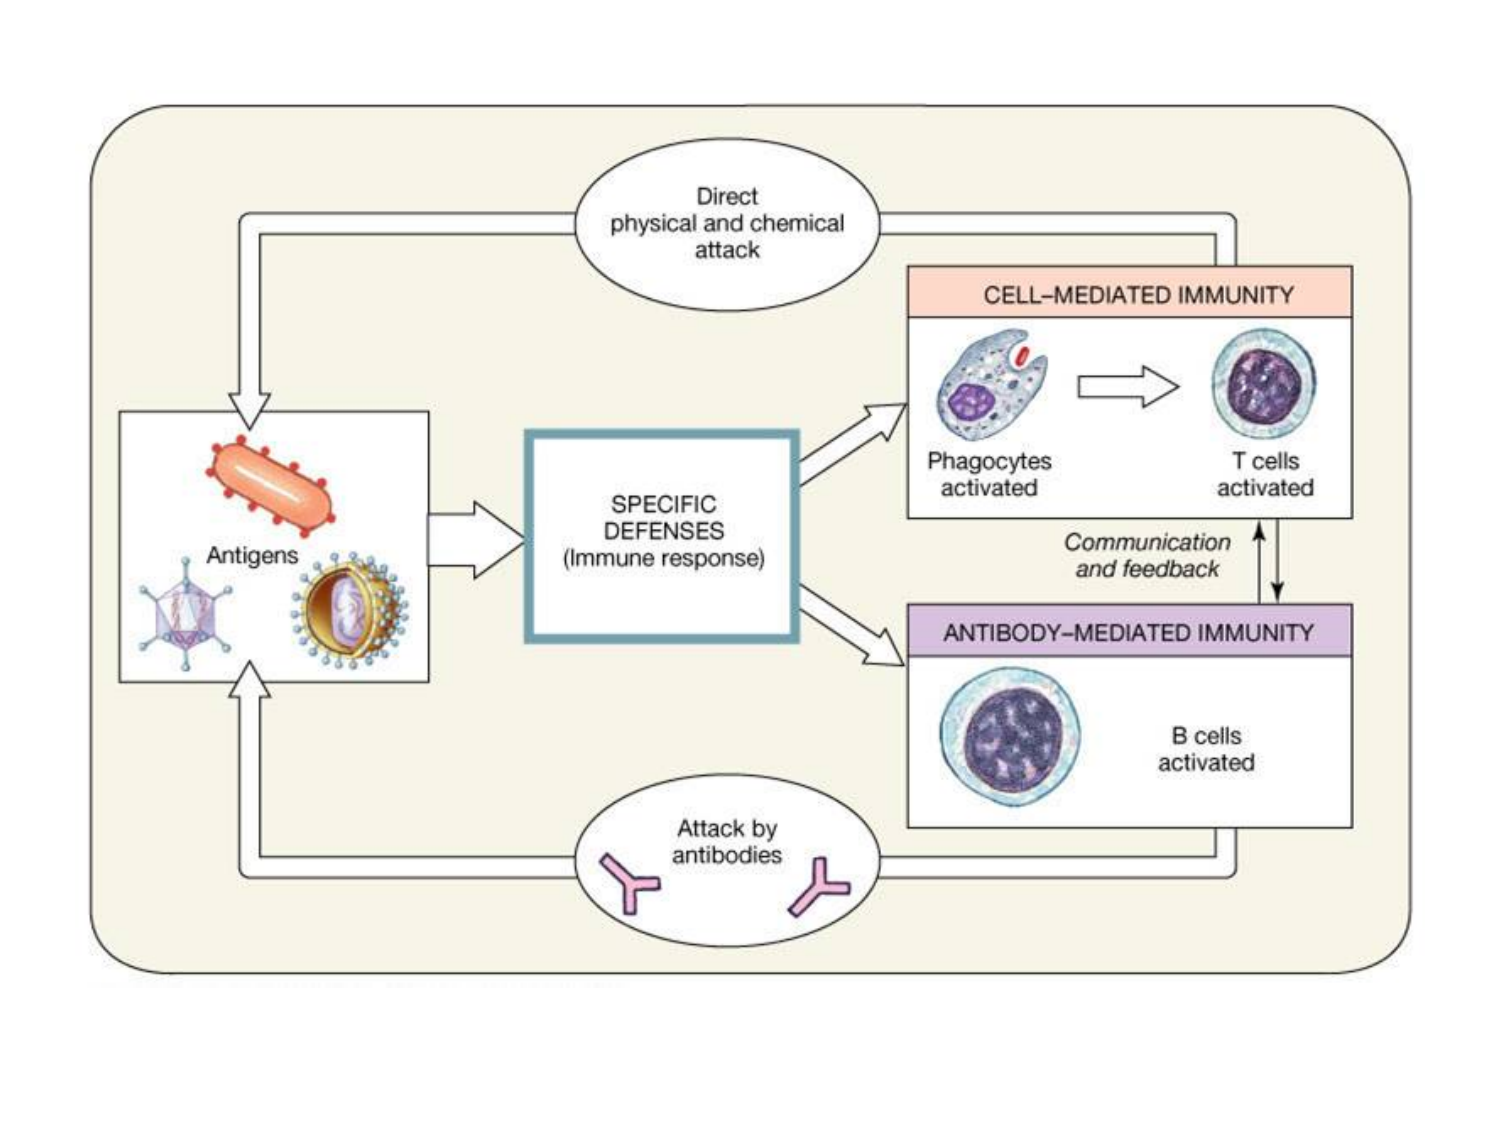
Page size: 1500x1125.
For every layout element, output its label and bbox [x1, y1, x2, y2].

picture [74, 89, 1426, 988]
